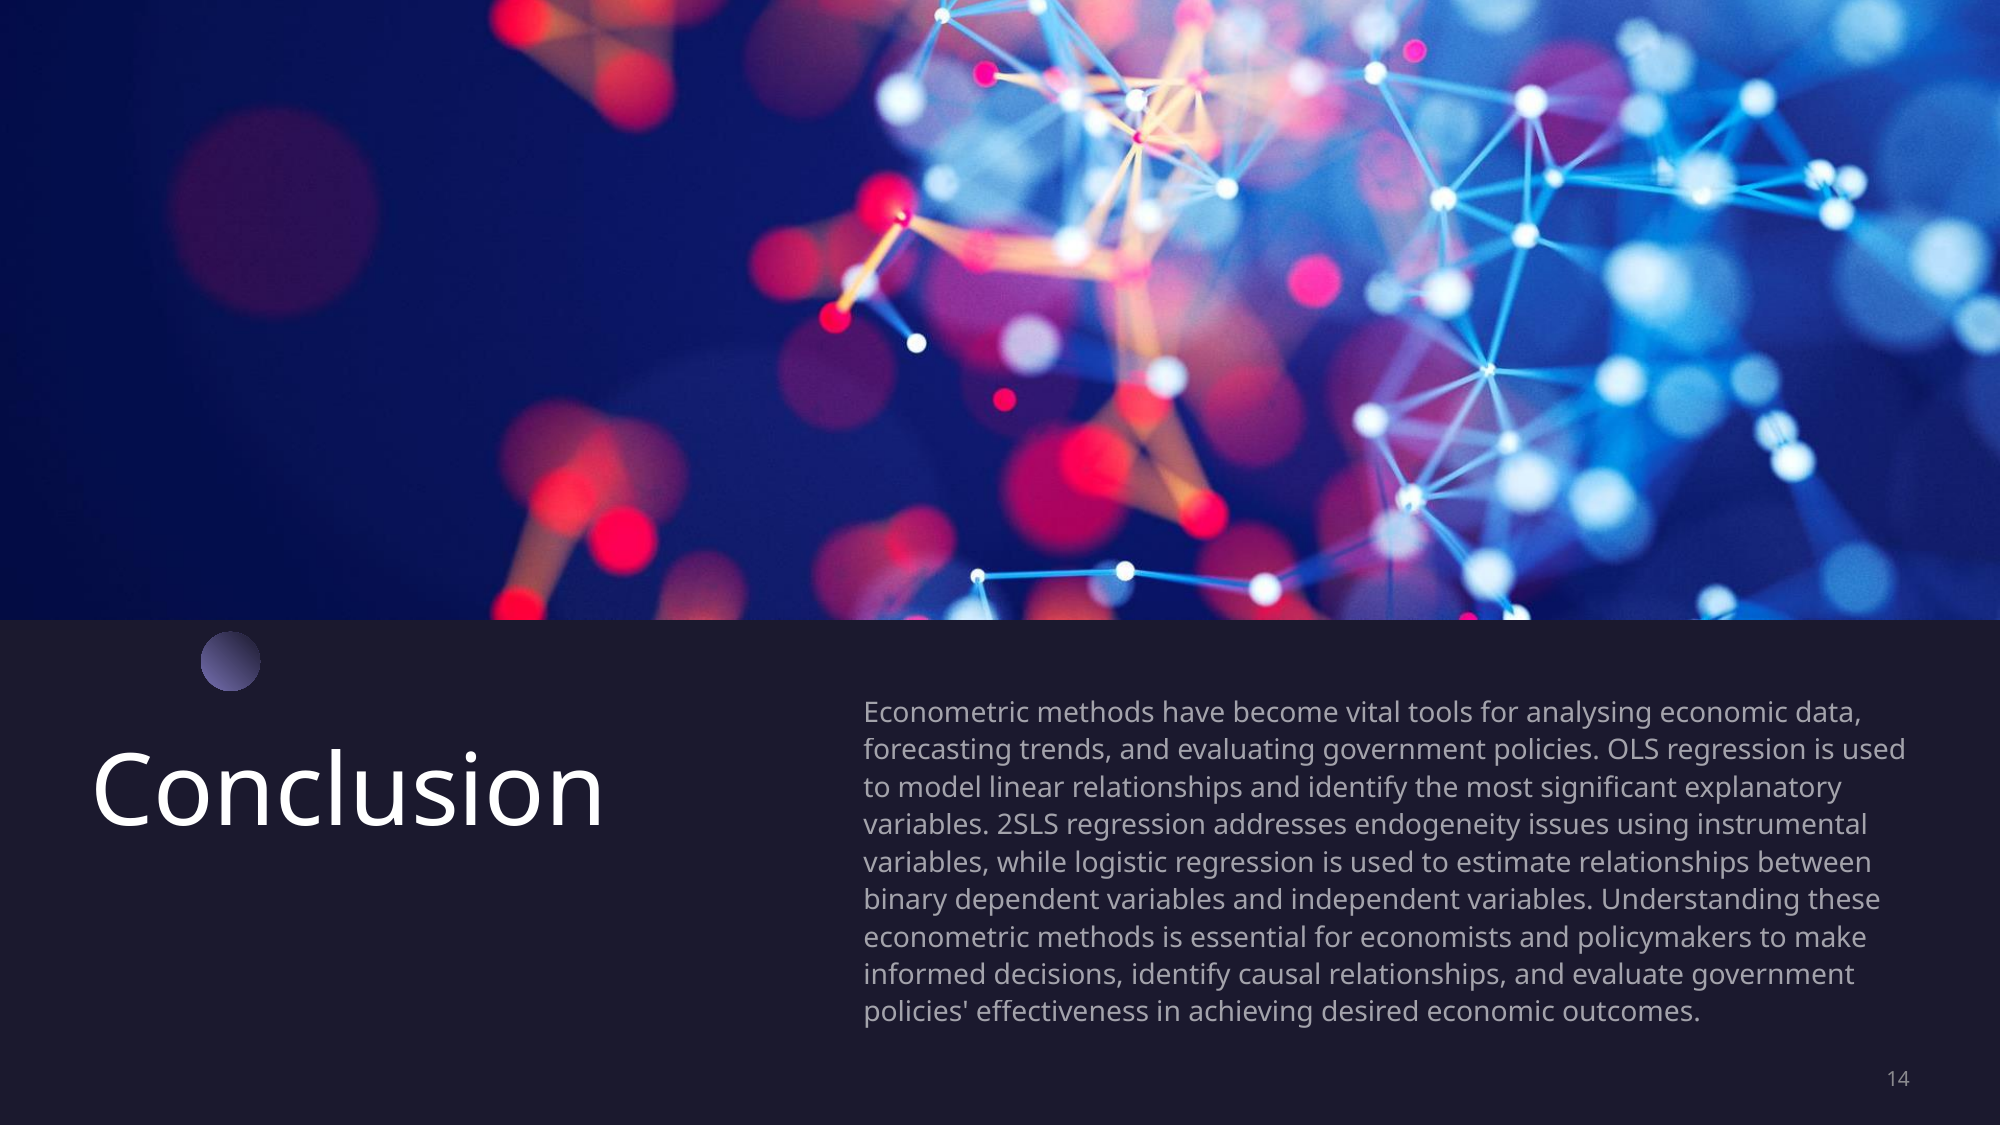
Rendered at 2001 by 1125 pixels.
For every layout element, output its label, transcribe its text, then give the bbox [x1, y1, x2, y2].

picture [0, 0, 2000, 620]
title Conclusion [90, 739, 829, 996]
list Econometric methods have become vital tools for analysing economic data, forecasting trends, and evaluating government policies. OLS regression is used to model linear relationships and identify the most significant explanatory variables. 2SLS regression addresses endogeneity issues using instrumental variables, while logistic regression is used to estimate relationships between binary dependent variables and independent variables. Understanding these econometric methods is essential for economists and policymakers to make informed decisions, identify causal relationships, and evaluate government policies' effectiveness in achieving desired economic outcomes. [863, 691, 1910, 1052]
slide_number 14 [1632, 1067, 1910, 1093]
